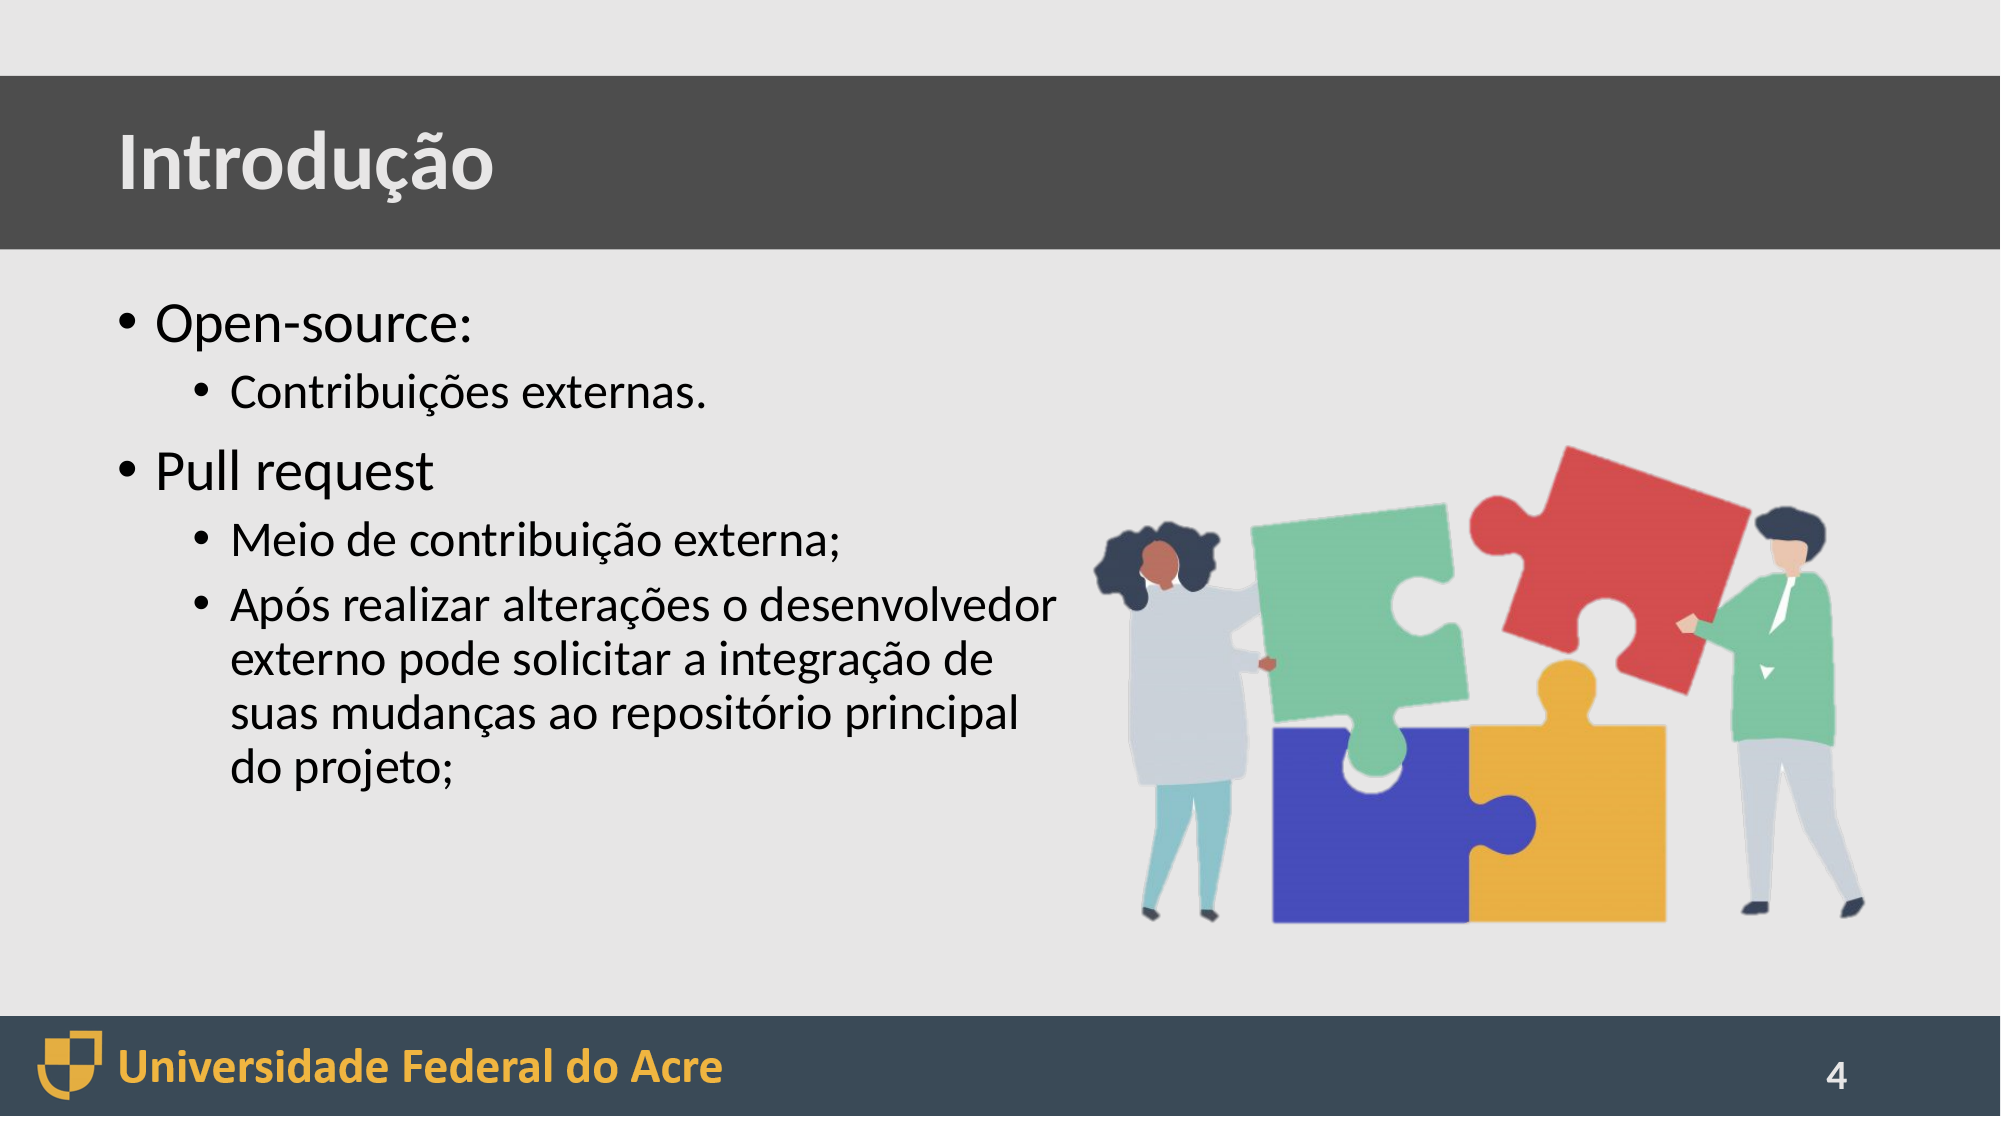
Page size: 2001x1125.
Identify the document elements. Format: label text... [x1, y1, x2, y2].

title Introdução [102, 75, 1886, 250]
list Open-source: Contribuições externas. Pull request Meio de contribuição externa; Após realizar alterações o desenvolvedor externo pode solicitar a integração de suas mudanças ao repositório principal do projeto; [102, 284, 1079, 993]
slide_number 4 [1412, 1042, 1863, 1103]
picture [0, 0, 2001, 1125]
